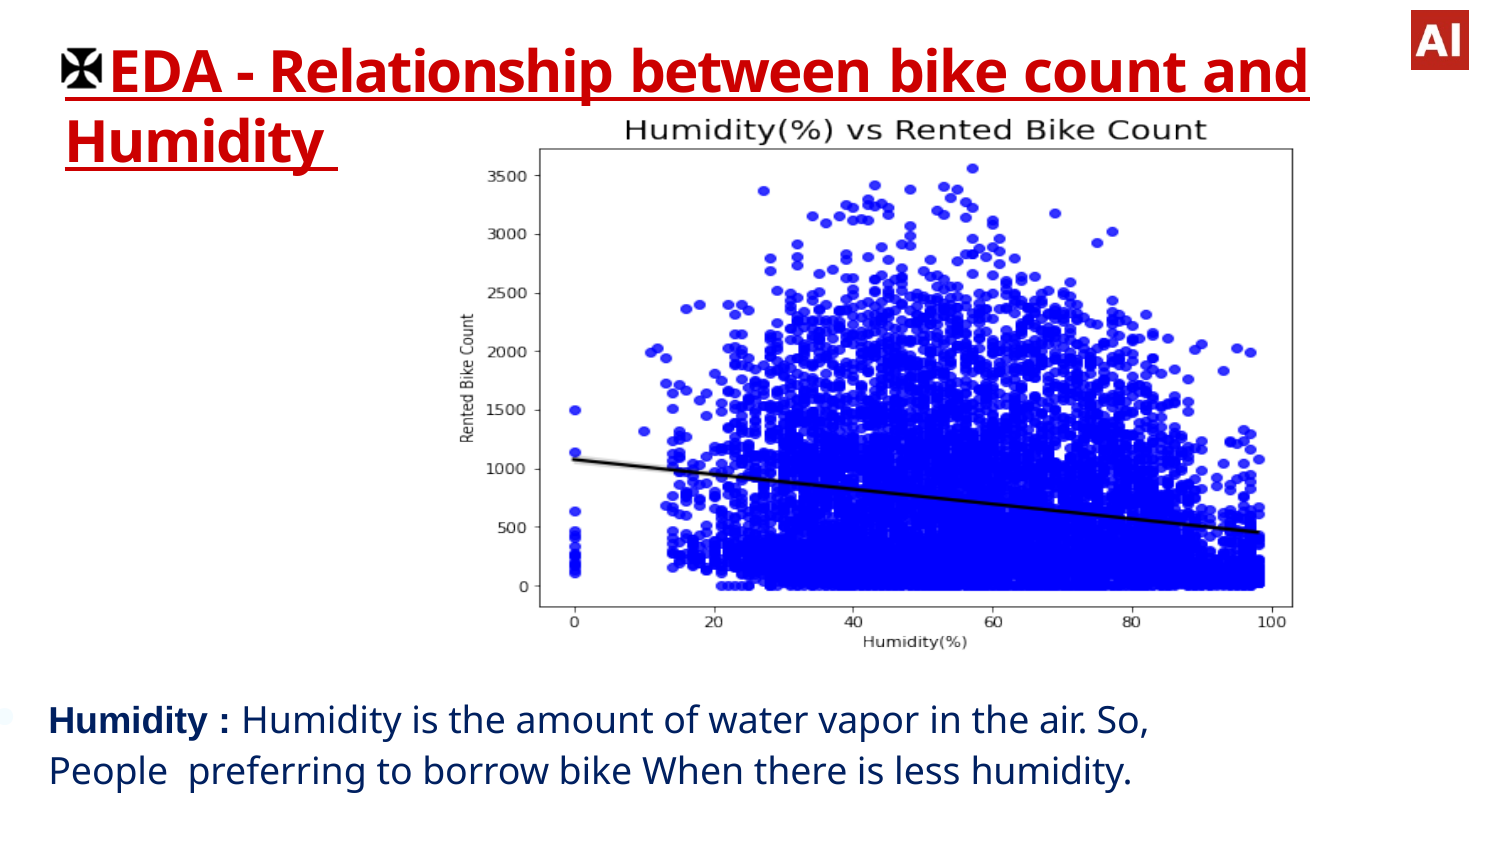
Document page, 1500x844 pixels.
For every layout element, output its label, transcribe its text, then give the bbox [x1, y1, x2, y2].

picture [8, 0, 154, 159]
picture [449, 109, 1304, 660]
picture [1411, 10, 1469, 70]
title EDA - Relationship between bike count and Humidity [62, 32, 1467, 235]
text_box Humidity : Humidity is the amount of water vapor in the air. So, People preferring to borrow bike When there is less humidity. [0, 687, 1229, 793]
